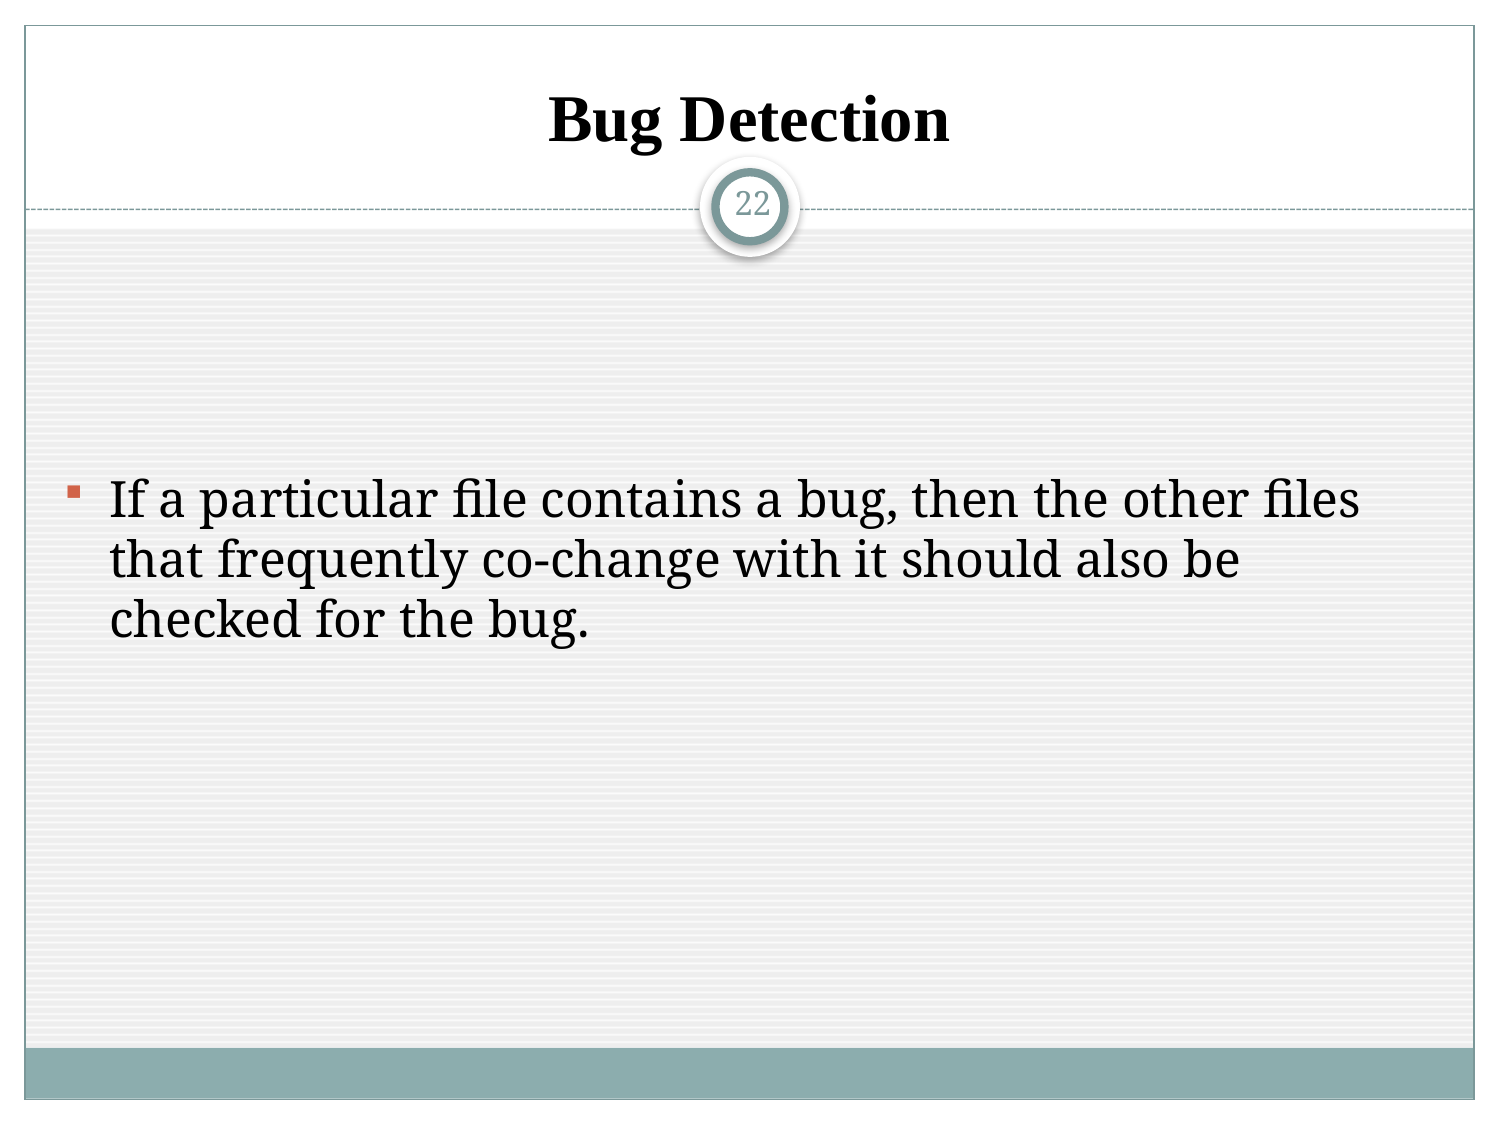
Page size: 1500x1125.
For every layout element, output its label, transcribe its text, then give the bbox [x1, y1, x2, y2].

slide_number 22 [715, 168, 791, 241]
list If a particular file contains a bug, then the other files that frequently co-change with it should also be checked for the bug. [49, 250, 1445, 1001]
title Bug Detection [49, 37, 1450, 162]
